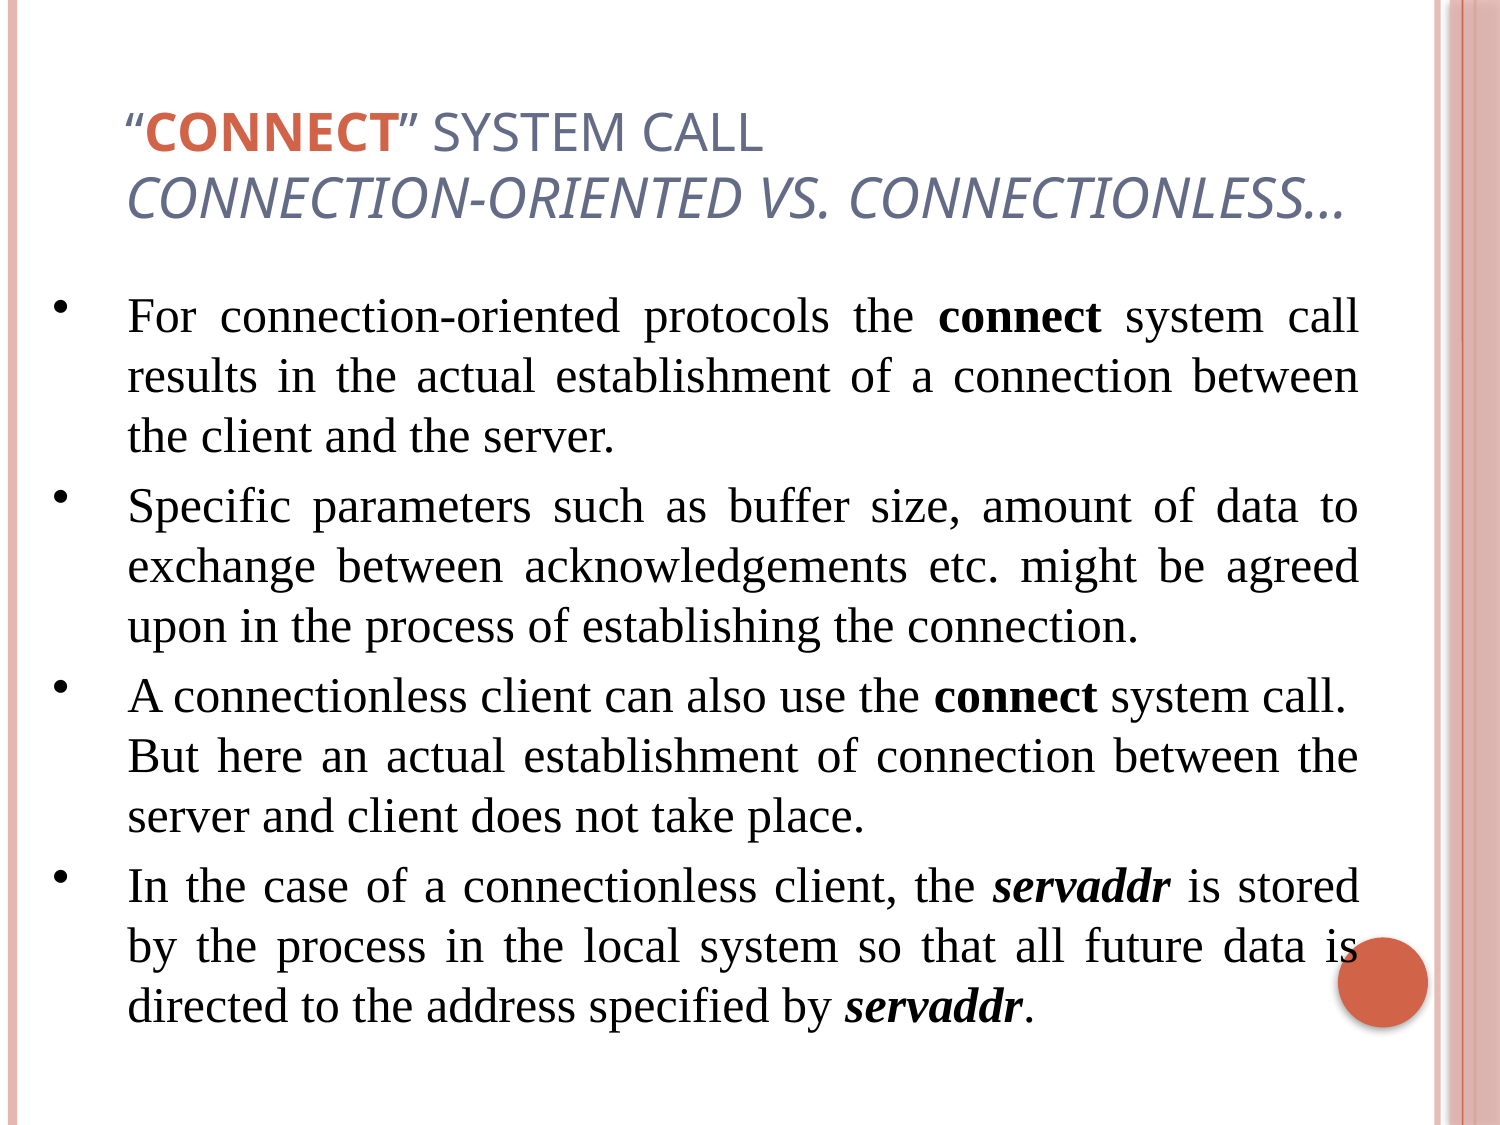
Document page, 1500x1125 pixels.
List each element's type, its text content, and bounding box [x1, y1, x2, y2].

text_box For connection-oriented protocols the connect system call results in the actual establishment of a connection between the client and the server. Specific parameters such as buffer size, amount of data to exchange between acknowledgements etc. might be agreed upon in the process of establishing the connection. A connectionless client can also use the connect system call. But here an actual establishment of connection between the server and client does not take place. In the case of a connectionless client, the servaddr is stored by the process in the local system so that all future data is directed to the address specified by servaddr. [37, 274, 1375, 1013]
title “connect” System Call connection-oriented vs. connectionless… [110, 50, 1390, 238]
